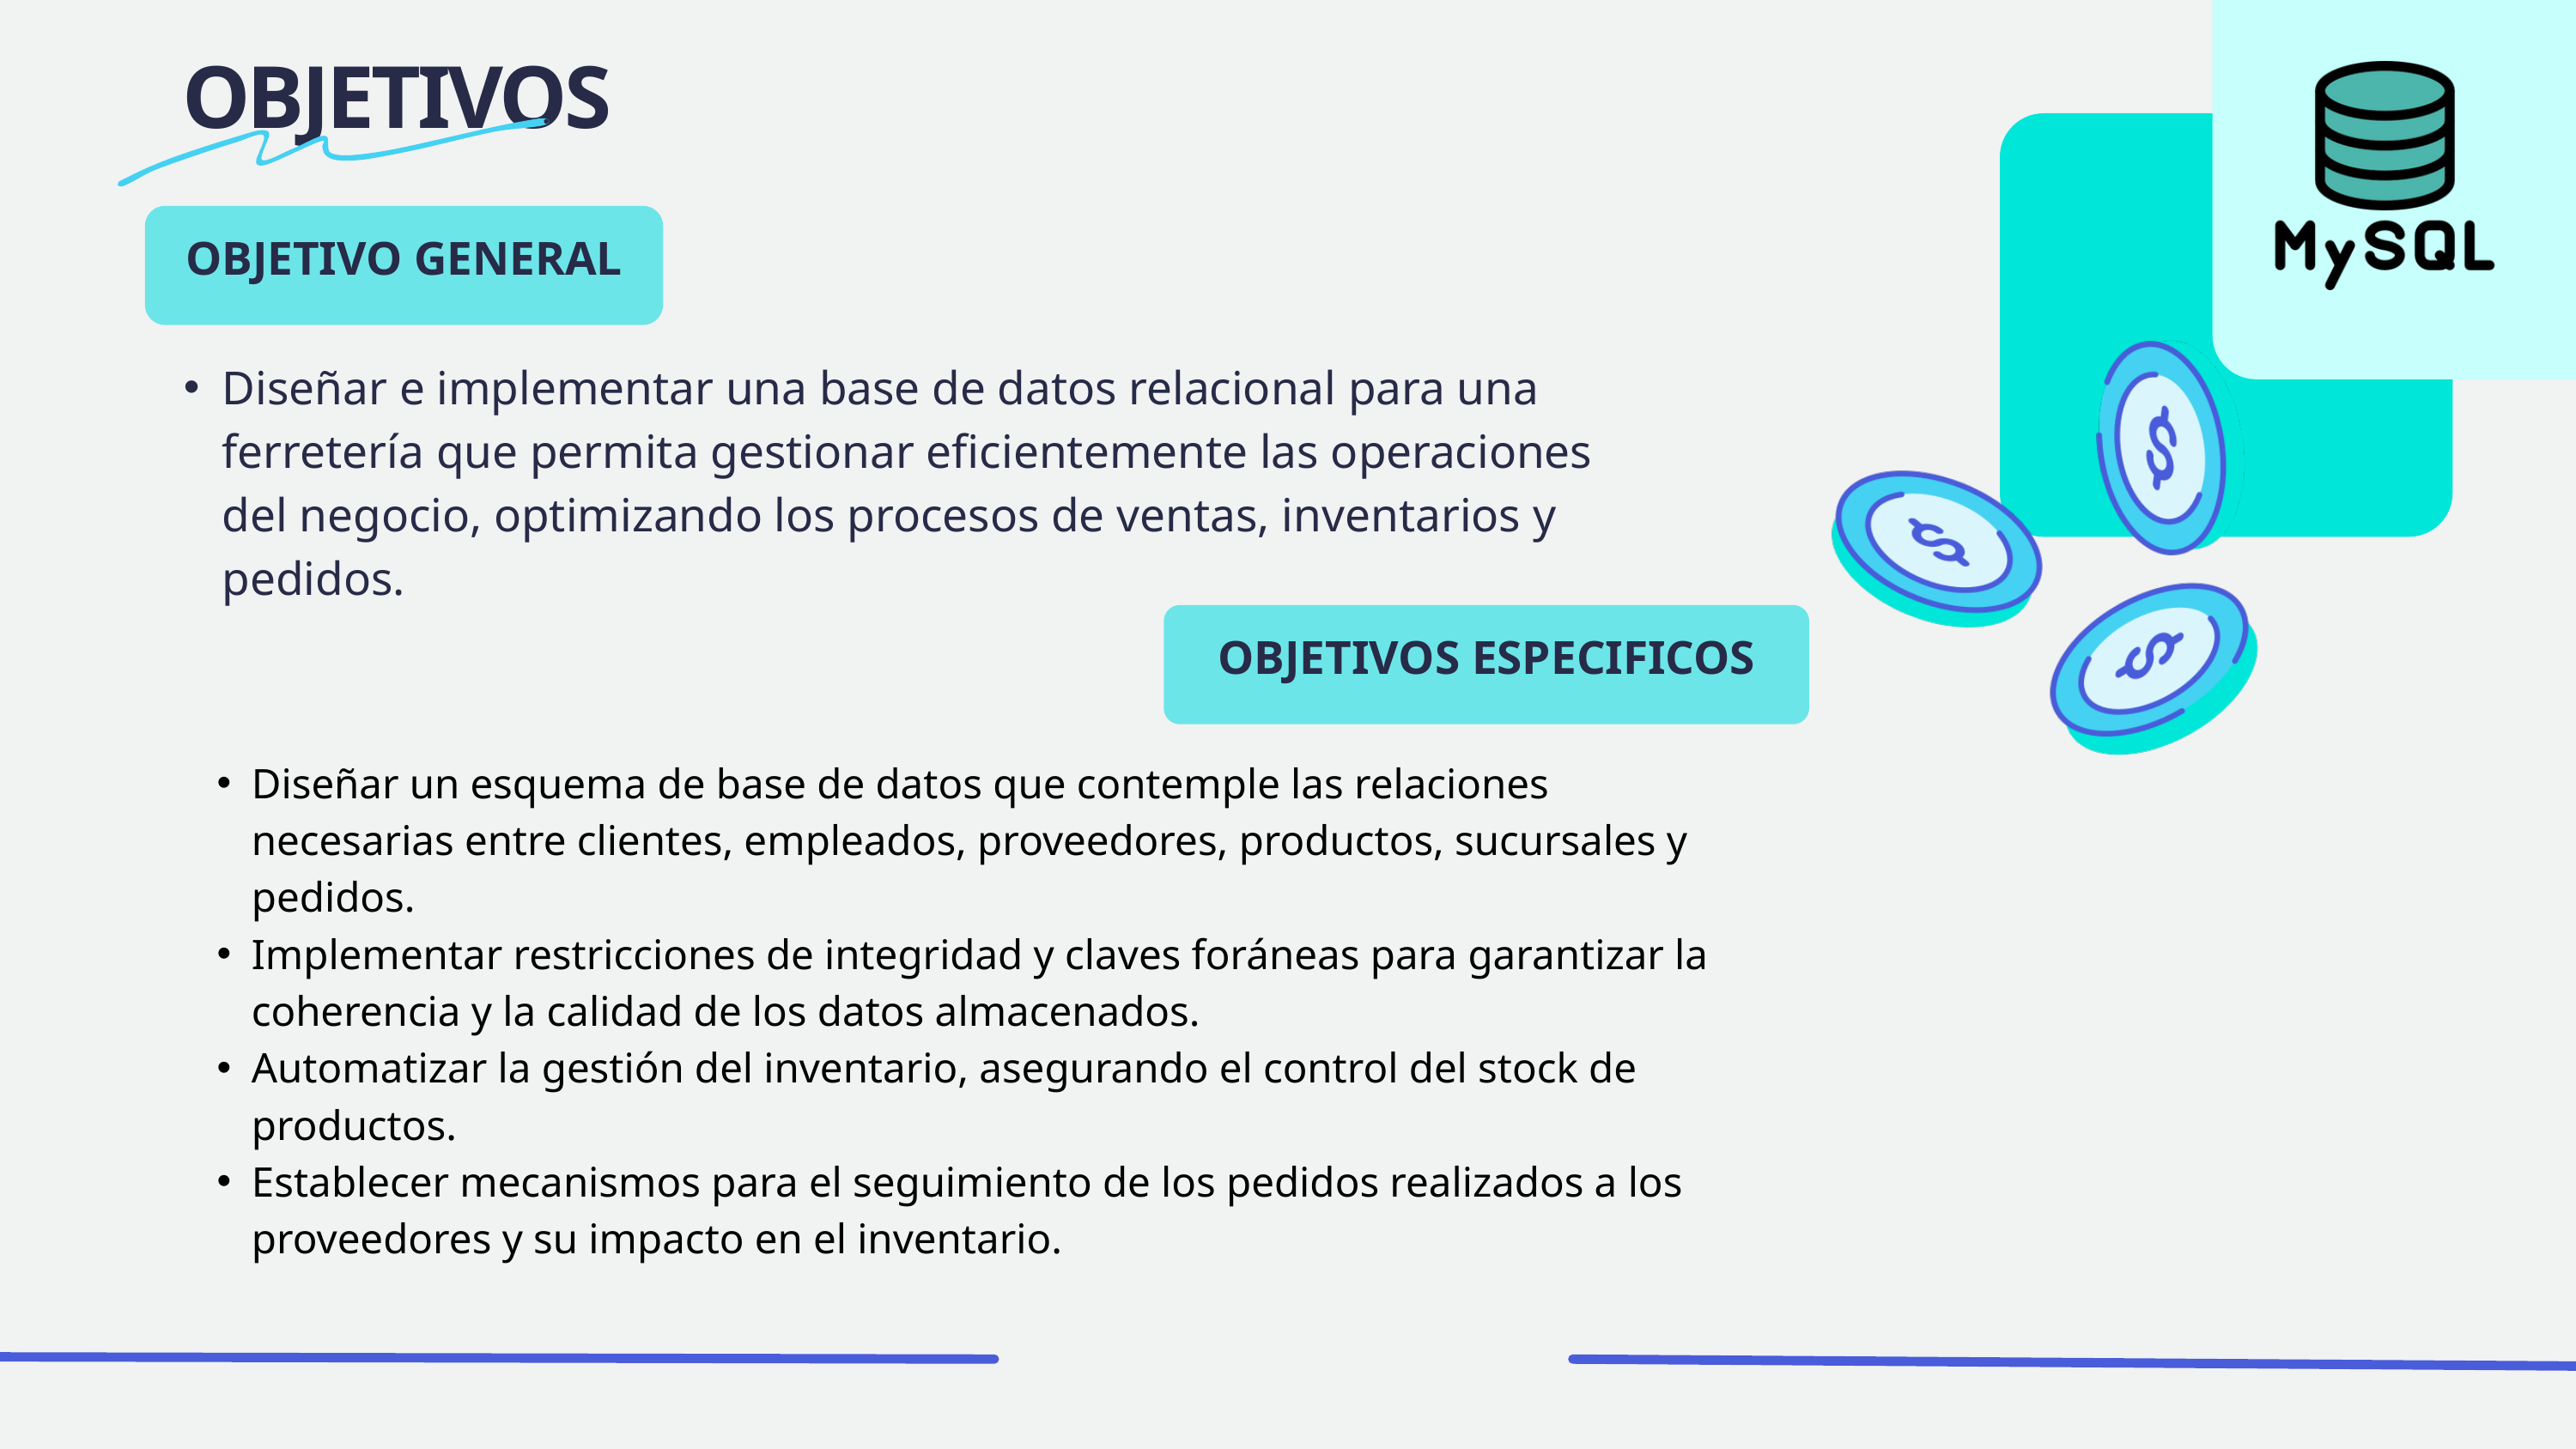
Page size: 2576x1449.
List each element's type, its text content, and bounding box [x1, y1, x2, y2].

text_box [1818, 328, 2271, 755]
text_box Diseñar e implementar una base de datos relacional para una ferretería que permita gestionar eficientemente las operaciones del negocio, optimizando los procesos de ventas, inventarios y pedidos. [144, 349, 1641, 605]
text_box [112, 112, 556, 192]
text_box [1999, 112, 2453, 537]
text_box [2212, 0, 2576, 380]
text_box Diseñar un esquema de base de datos que contemple las relaciones necesarias entre clientes, empleados, proveedores, productos, sucursales y pedidos. Implementar restricciones de integridad y claves foráneas para garantizar la coherencia y la calidad de los datos almacenados. Automatizar la gestión del inventario, asegurando el control del stock de productos. Establecer mecanismos para el seguimiento de los pedidos realizados a los proveedores y su impacto en el inventario. [182, 749, 1746, 1263]
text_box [144, 205, 664, 325]
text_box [1163, 604, 1810, 724]
text_box OBJETIVOS [182, 44, 1954, 146]
